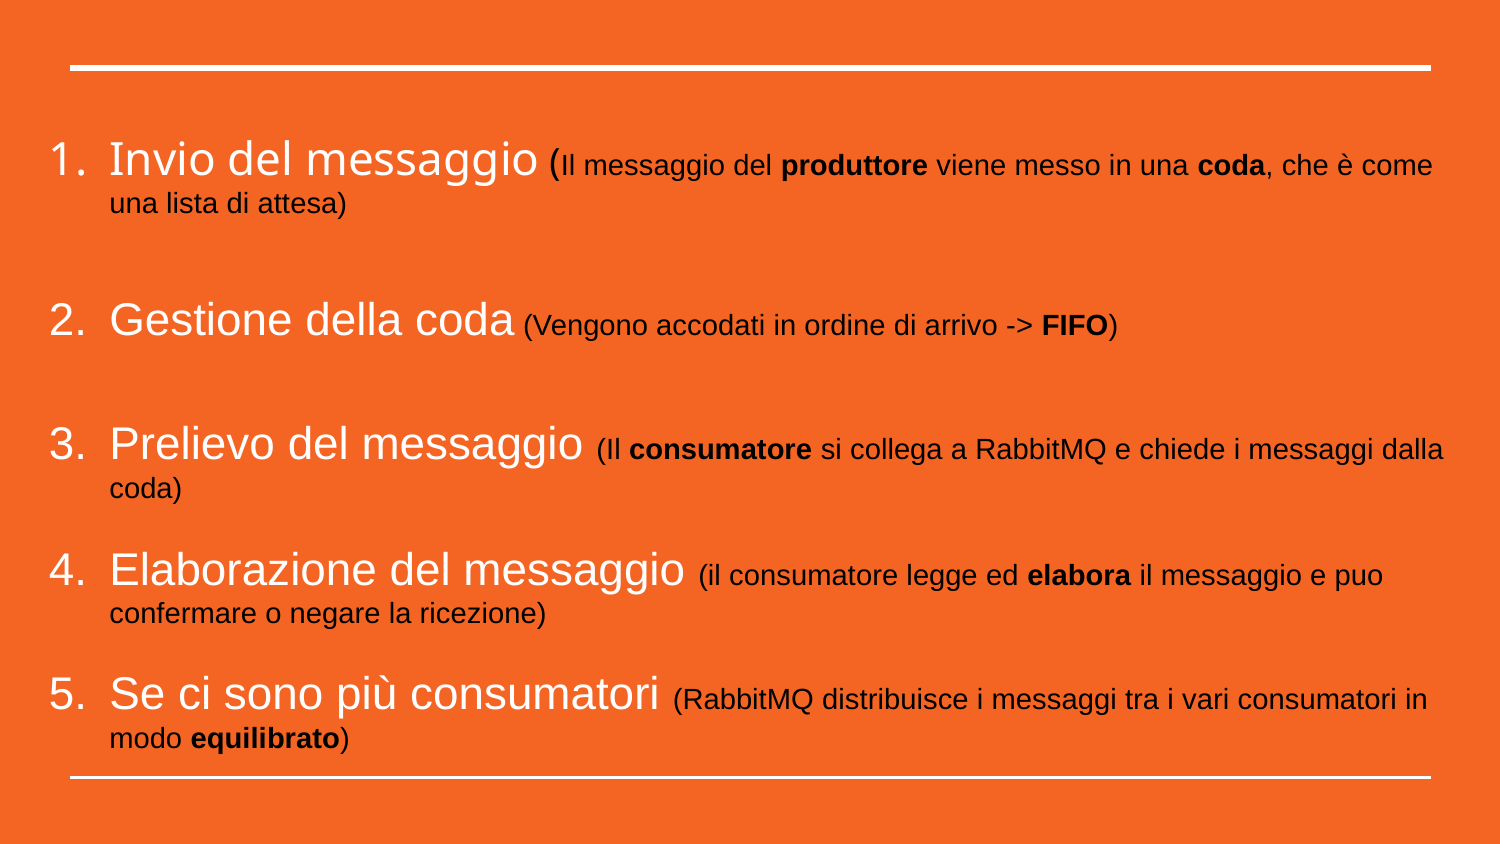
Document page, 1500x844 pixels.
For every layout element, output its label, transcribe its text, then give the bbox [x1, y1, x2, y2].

text_box Invio del messaggio (Il messaggio del produttore viene messo in una coda, che è come una lista di attesa) Gestione della coda (Vengono accodati in ordine di arrivo -> FIFO) Prelievo del messaggio (Il consumatore si collega a RabbitMQ e chiede i messaggi dalla coda) Elaborazione del messaggio (il consumatore legge ed elabora il messaggio e puo confermare o negare la ricezione) Se ci sono più consumatori (RabbitMQ distribuisce i messaggi tra i vari consumatori in modo equilibrato) [19, 114, 1481, 730]
